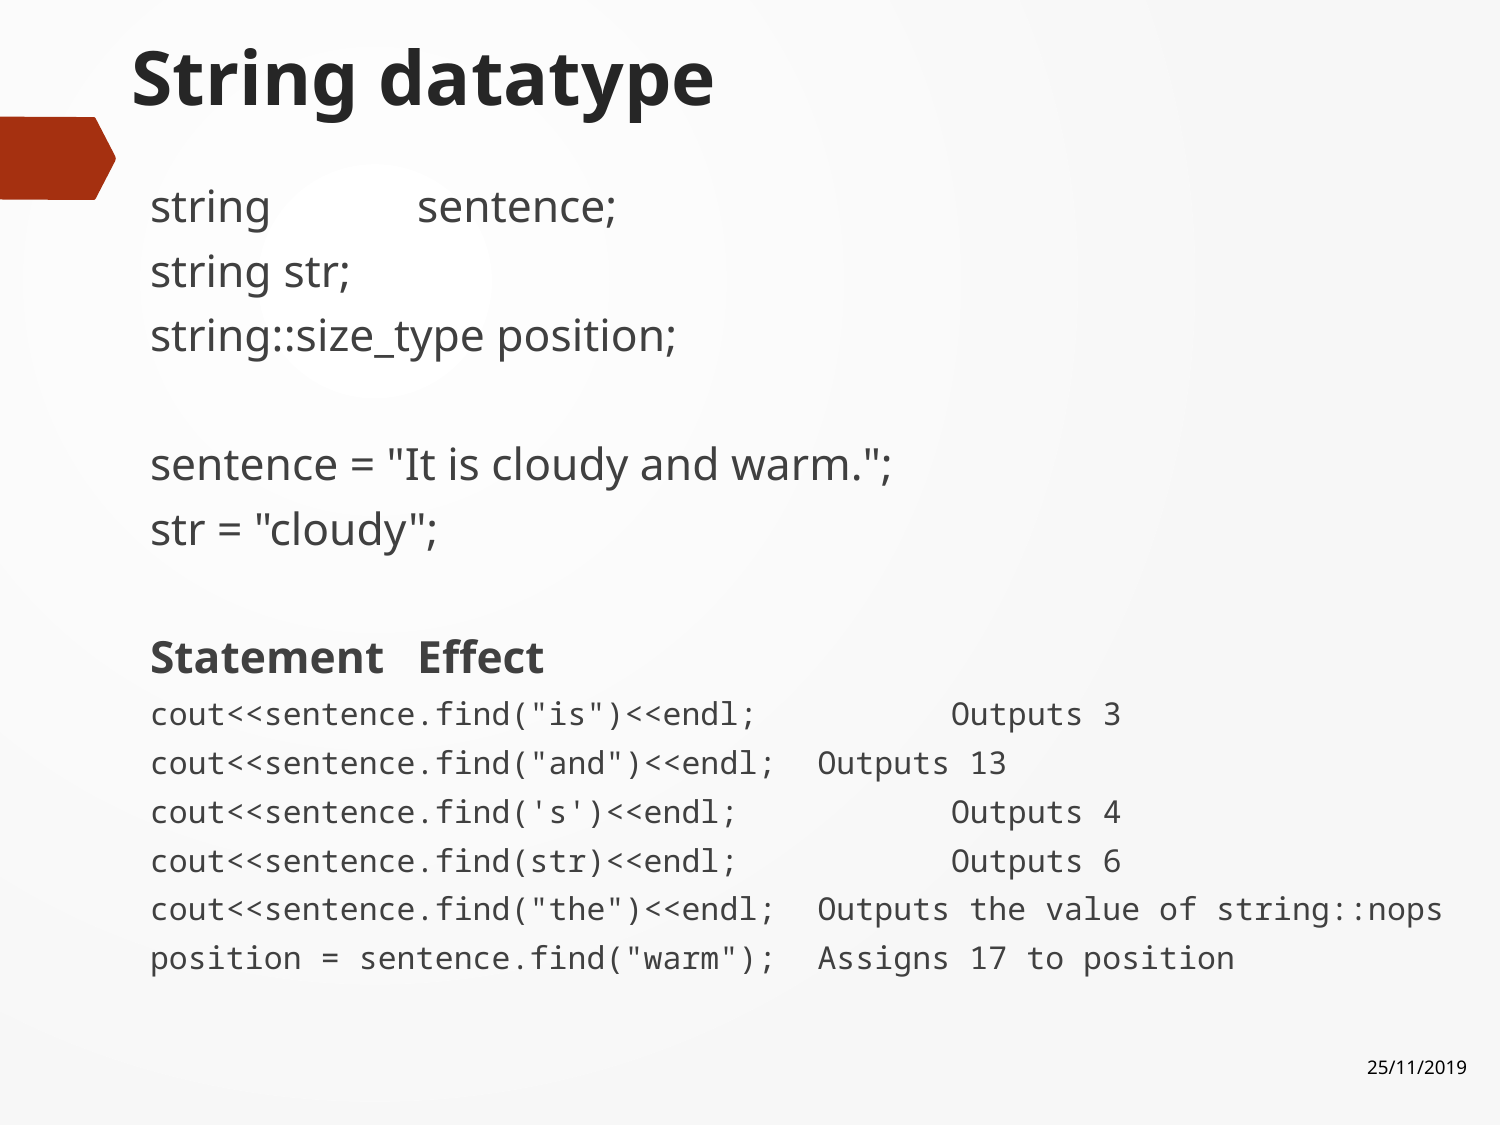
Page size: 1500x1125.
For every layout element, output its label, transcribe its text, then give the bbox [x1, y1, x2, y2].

title String datatype [116, 23, 1483, 158]
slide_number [1260, 1037, 1483, 1098]
list string sentence; string str; string::size_type position; sentence = "It is cloudy and warm."; str = "cloudy"; Statement Effect cout<<sentence.find("is")<<endl; Outputs 3 cout<<sentence.find("and")<<endl; Outputs 13 cout<<sentence.find('s')<<endl; Outputs 4 cout<<sentence.find(str)<<endl; Outputs 6 cout<<sentence.find("the")<<endl; Outputs the value of string::nops position = sentence.find("warm"); Assigns 17 to position [135, 170, 1466, 1030]
